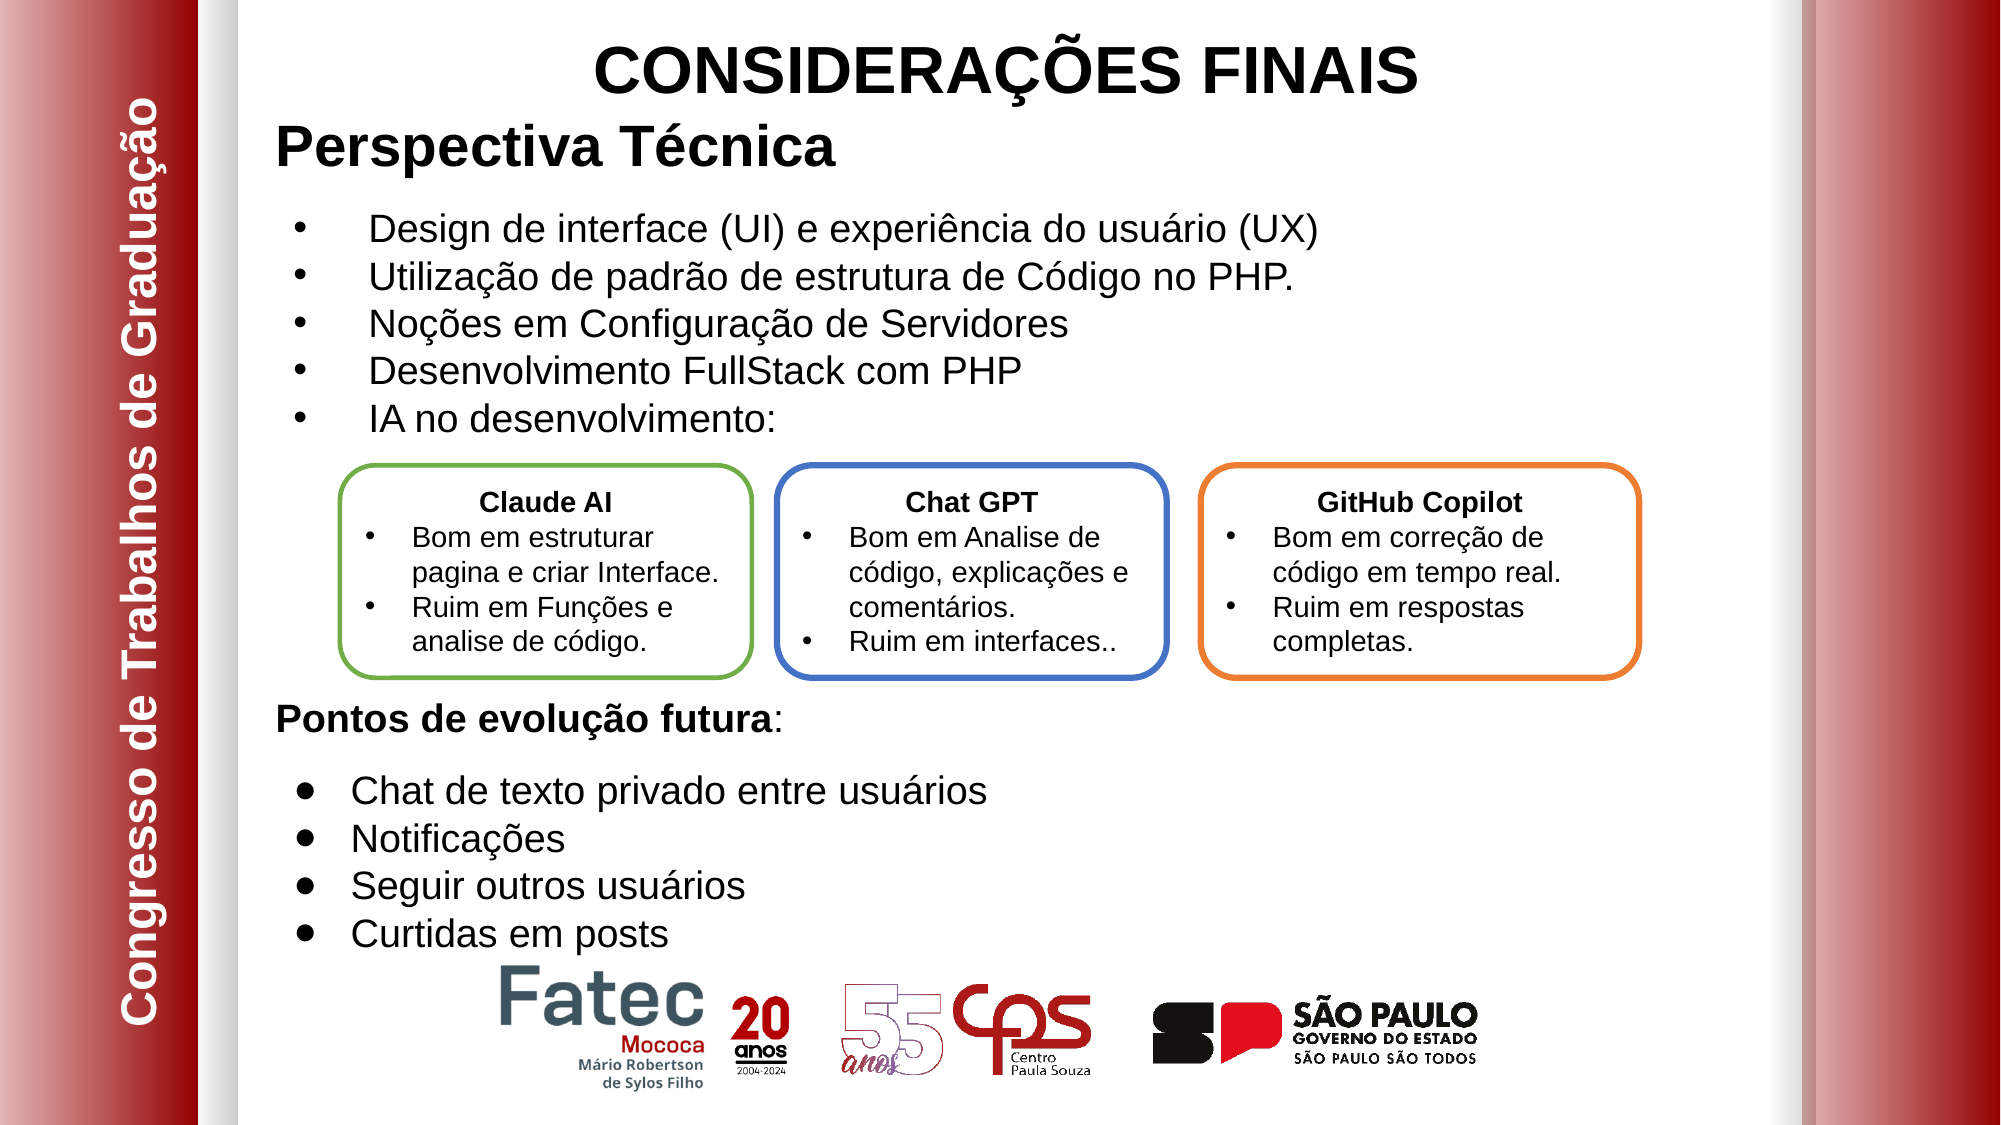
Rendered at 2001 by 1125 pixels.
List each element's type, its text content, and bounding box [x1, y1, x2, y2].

text_box GitHub Copilot Bom em correção de código em tempo real. Ruim em respostas completas. [1198, 463, 1642, 680]
text_box CONSIDERAÇÕES FINAIS [260, 19, 1754, 100]
text_box Claude AI Bom em estruturar pagina e criar Interface. Ruim em Funções e analise de código. [337, 463, 754, 680]
picture [490, 1010, 1538, 1125]
text_box Chat GPT Bom em Analise de código, explicações e comentários. Ruim em interfaces.. [774, 463, 1169, 680]
text_box Perspectiva Técnica Design de interface (UI) e experiência do usuário (UX) Utilização de padrão de estrutura de Código no PHP. Noções em Configuração de Servidores Desenvolvimento FullStack com PHP IA no desenvolvimento: Pontos de evolução futura: Chat de texto privado entre usuários Notificações Seguir outros usuários Curtidas em posts [260, 100, 1754, 1010]
